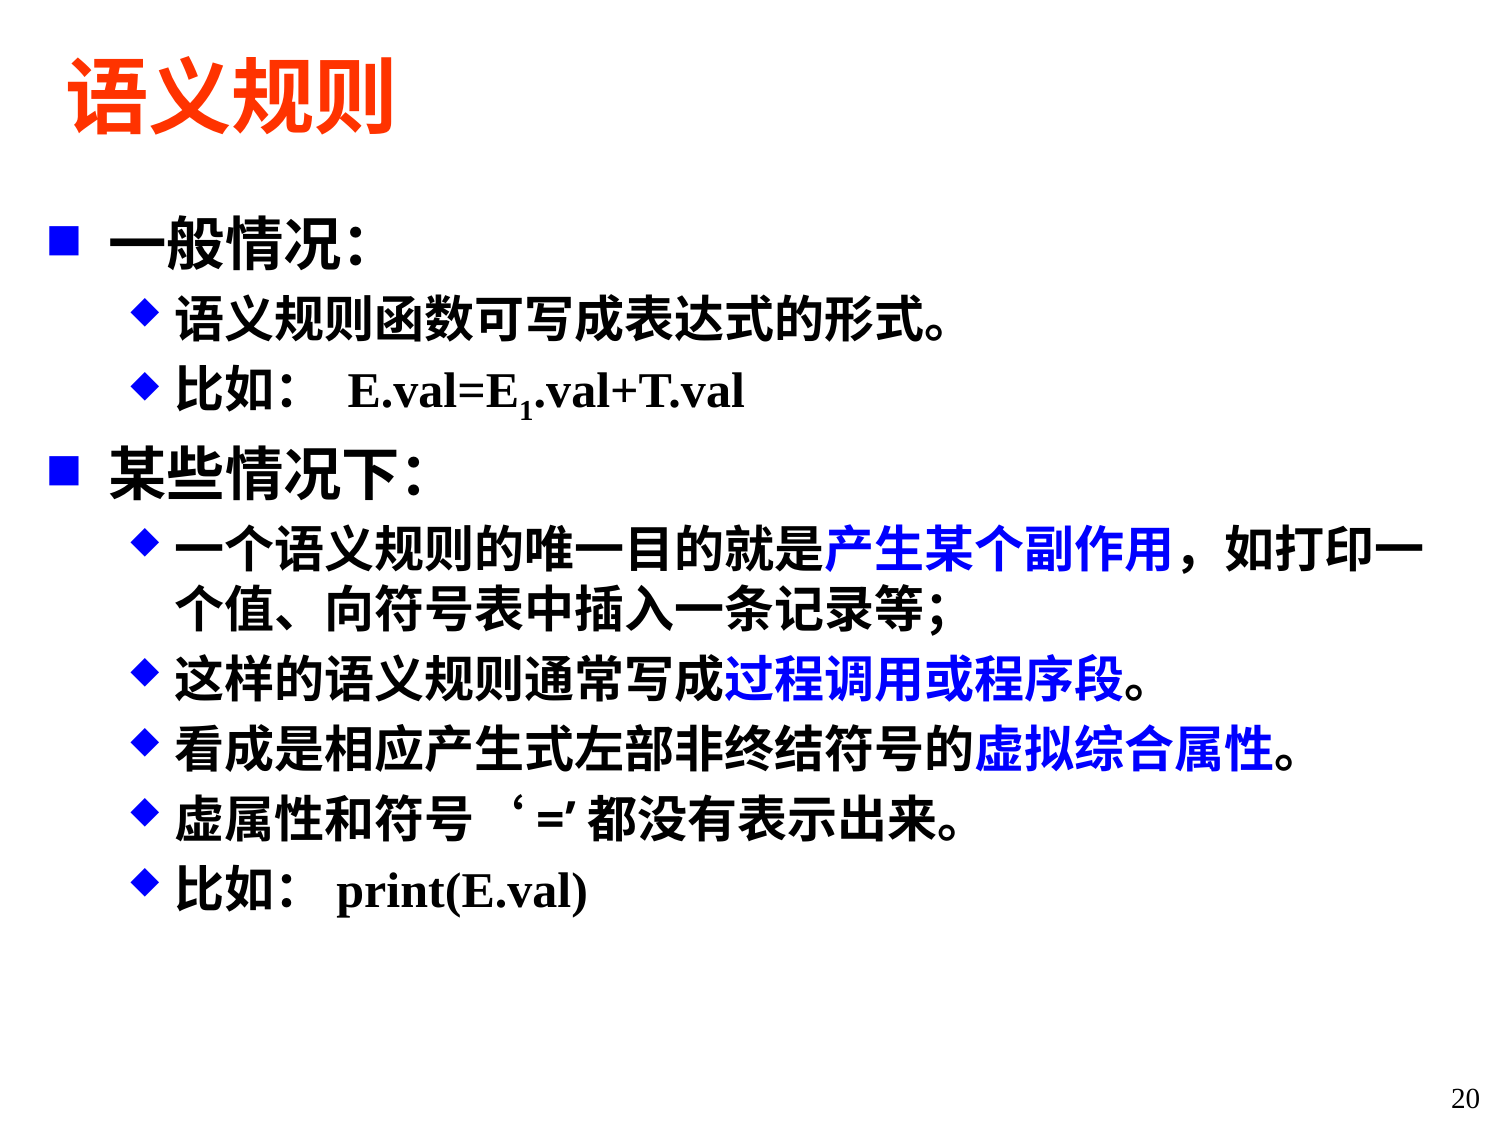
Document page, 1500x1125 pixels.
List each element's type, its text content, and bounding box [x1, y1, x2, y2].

title 语义规则 [50, 24, 1463, 163]
slide_number 20 [1355, 1071, 1496, 1117]
list 一般情况： 语义规则函数可写成表达式的形式。 比如： E.val=E1.val+T.val 某些情况下： 一个语义规则的唯一目的就是产生某个副作用，如打印一个值、向符号表中插入一条记录等； 这样的语义规则通常写成过程调用或程序段。 看成是相应产生式左部非终结符号的虚拟综合属性。 虚属性和符号‘=’都没有表示出来。 比如：print(E.val) [37, 200, 1463, 1050]
